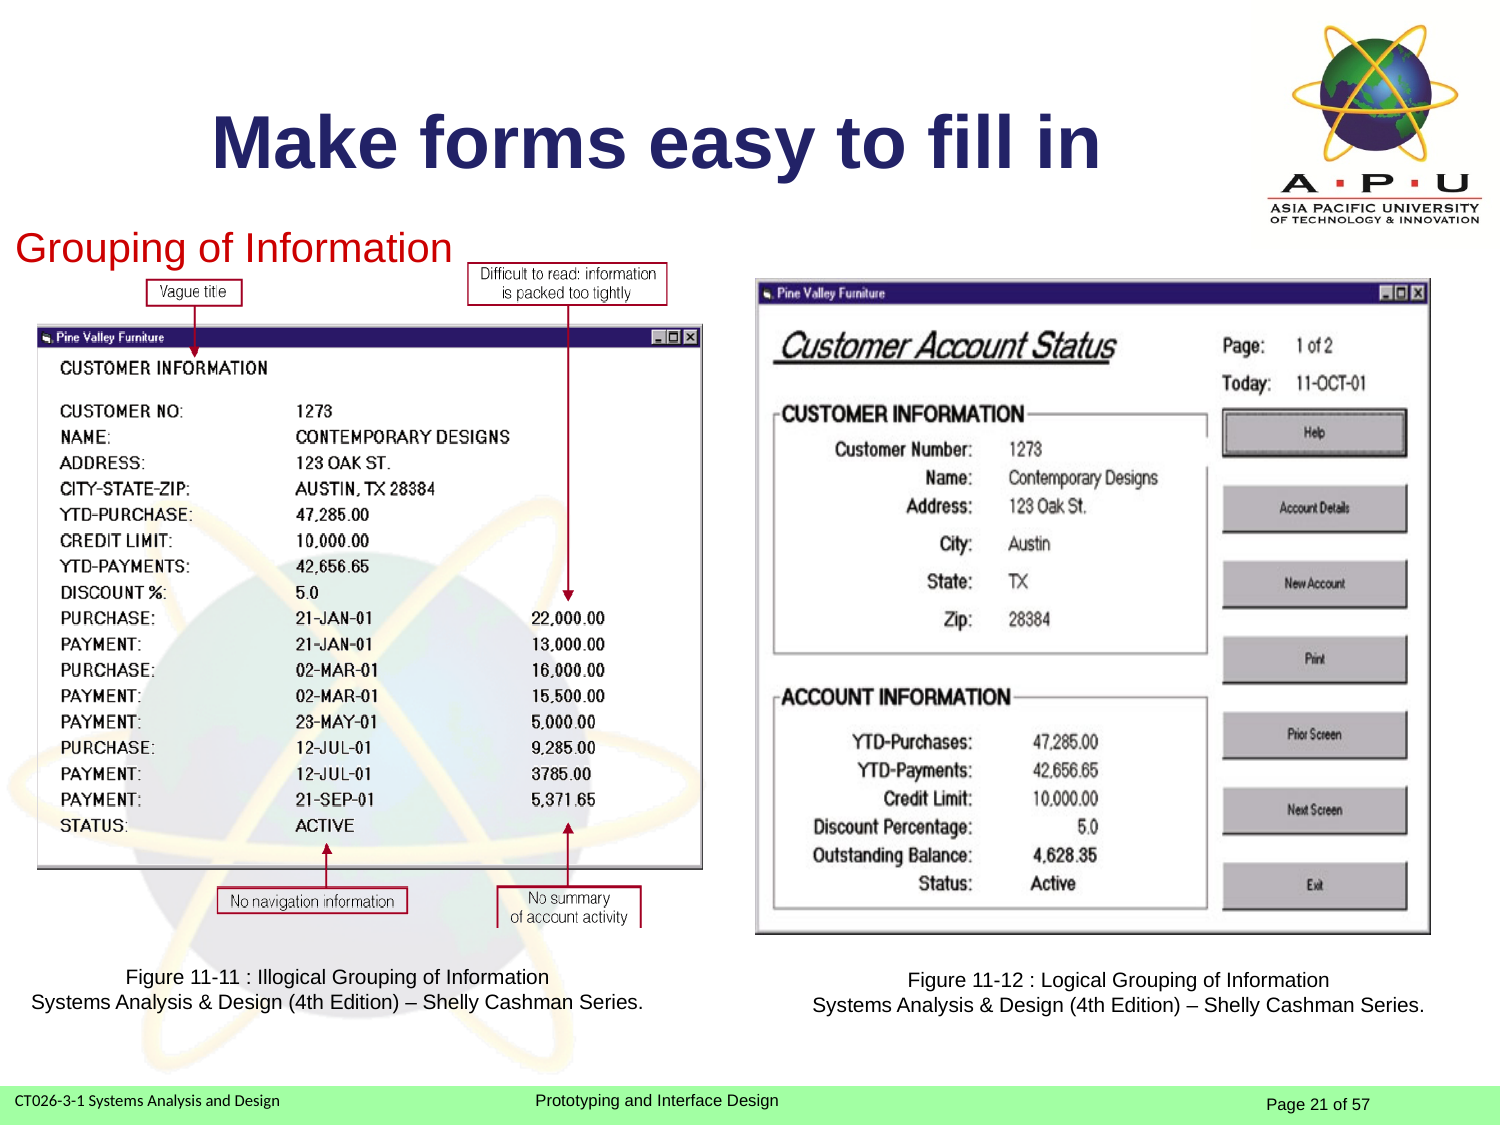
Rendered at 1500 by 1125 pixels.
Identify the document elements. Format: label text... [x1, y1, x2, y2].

title Make forms easy to fill in [79, 45, 1235, 233]
picture [37, 262, 703, 928]
list Grouping of Information [0, 193, 488, 263]
picture [1251, 0, 1500, 249]
text_box Figure 11-11 : Illogical Grouping of Information Systems Analysis & Design (4th Edition) – Shelly Cashman Series. [0, 956, 675, 1022]
picture [755, 278, 1431, 935]
text_box Figure 11-12 : Logical Grouping of Information Systems Analysis & Design (4th Edition) – Shelly Cashman Series. [737, 959, 1500, 1024]
